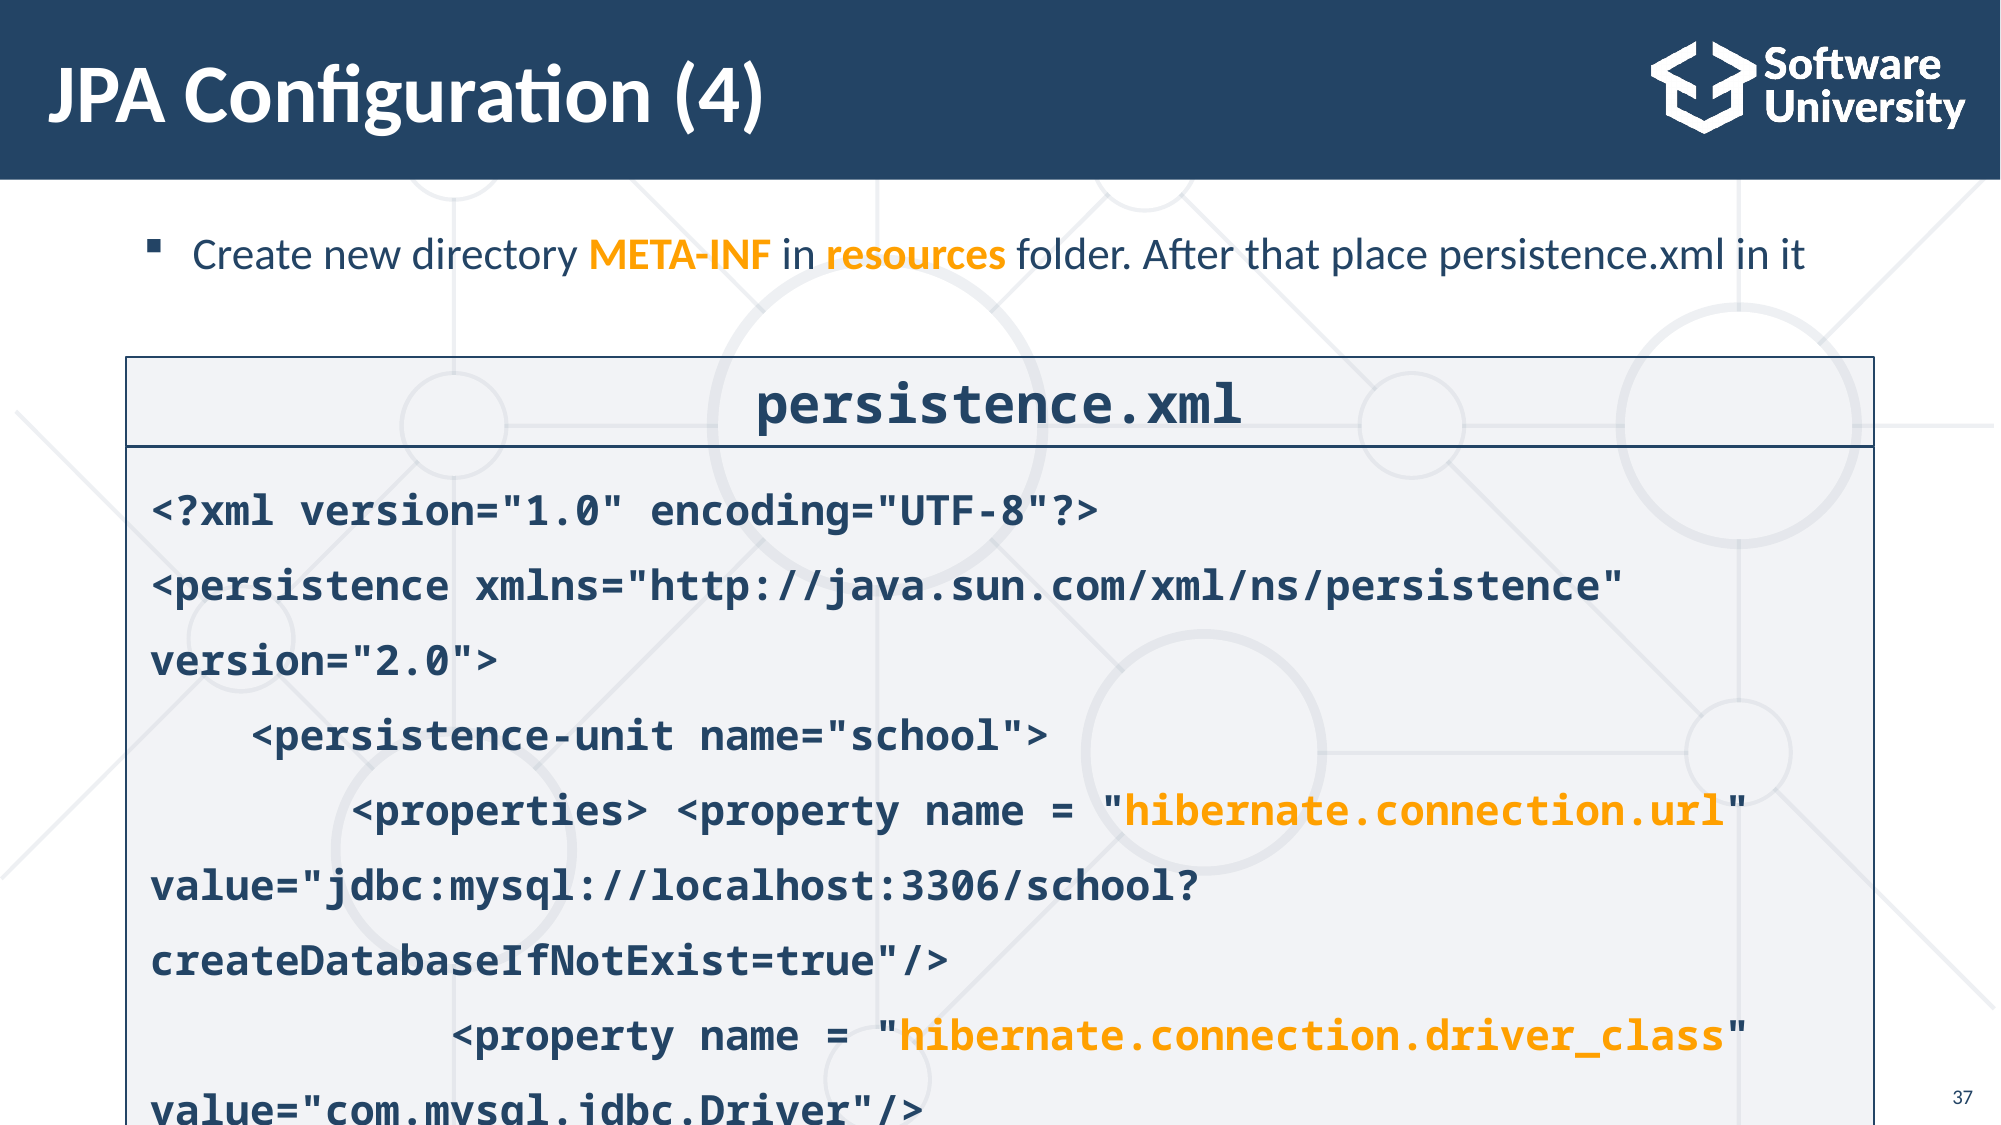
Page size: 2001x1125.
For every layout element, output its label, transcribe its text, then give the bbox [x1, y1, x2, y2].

list Create new directory META-INF in resources folder. After that place persistence.xml in it [126, 216, 1835, 341]
text_box persistence.xml [126, 357, 1874, 446]
picture [1651, 41, 1966, 134]
title JPA Configuration (4) [31, 16, 1625, 162]
text_box <?xml version="1.0" encoding="UTF-8"?> <persistence xmlns="http://java.sun.com/xml/ns/persistence" version="2.0"> <persistence-unit name="school"> <properties> <property name = "hibernate.connection.url" value="jdbc:mysql://localhost:3306/school?createDatabaseIfNotExist=true"/> <property name = "hibernate.connection.driver_class" value="com.mysql.jdbc.Driver"/> … [126, 446, 1874, 1125]
slide_number 37 [1927, 1067, 1989, 1117]
